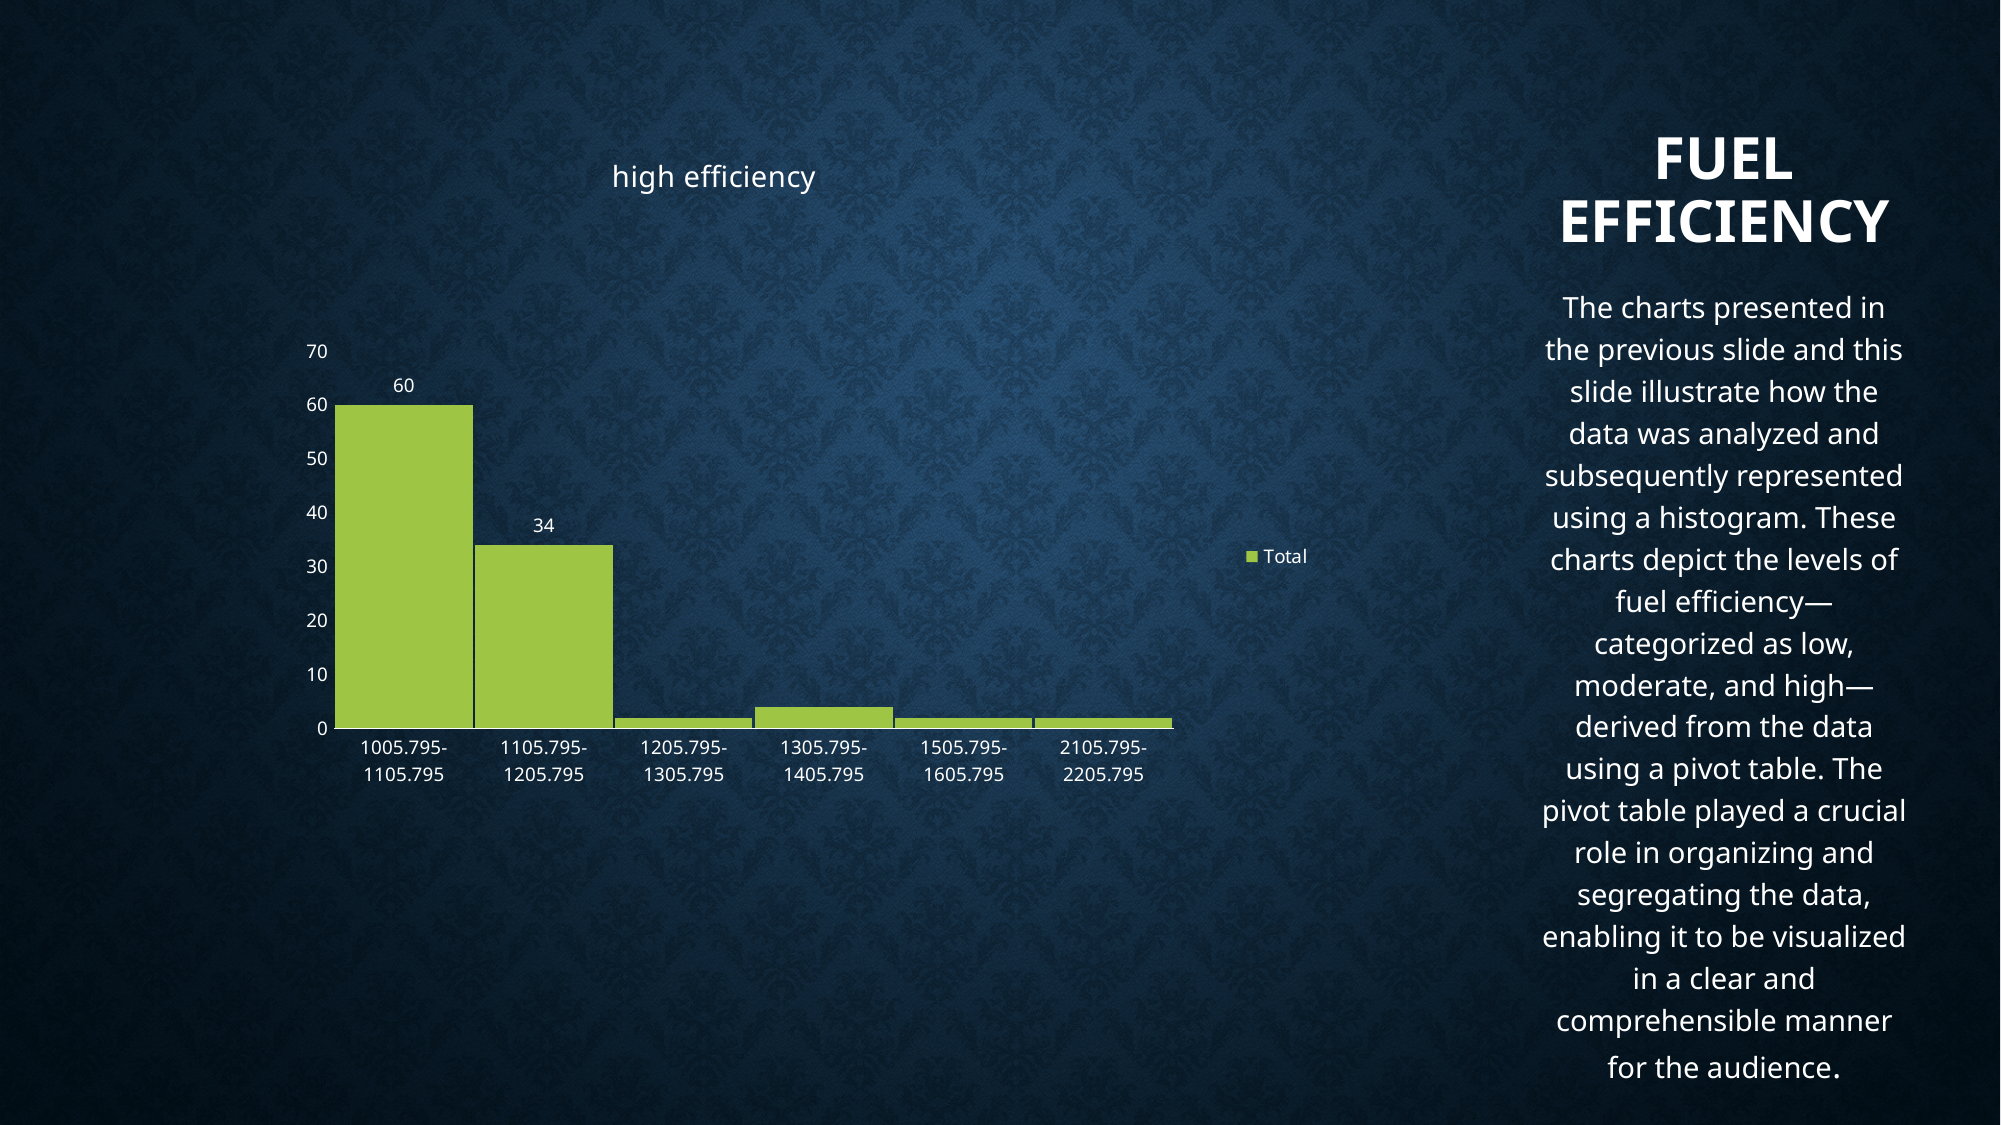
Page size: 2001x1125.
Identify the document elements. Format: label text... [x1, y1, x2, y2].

list The charts presented in the previous slide and this slide illustrate how the data was analyzed and subsequently represented using a histogram. These charts depict the levels of fuel efficiency—categorized as low, moderate, and high—derived from the data using a pivot table. The pivot table played a crucial role in organizing and segregating the data, enabling it to be visualized in a clear and comprehensible manner for the audience. [1524, 275, 1924, 950]
title Fuel Efficiency [1524, 99, 1924, 263]
chart [101, 121, 1327, 992]
